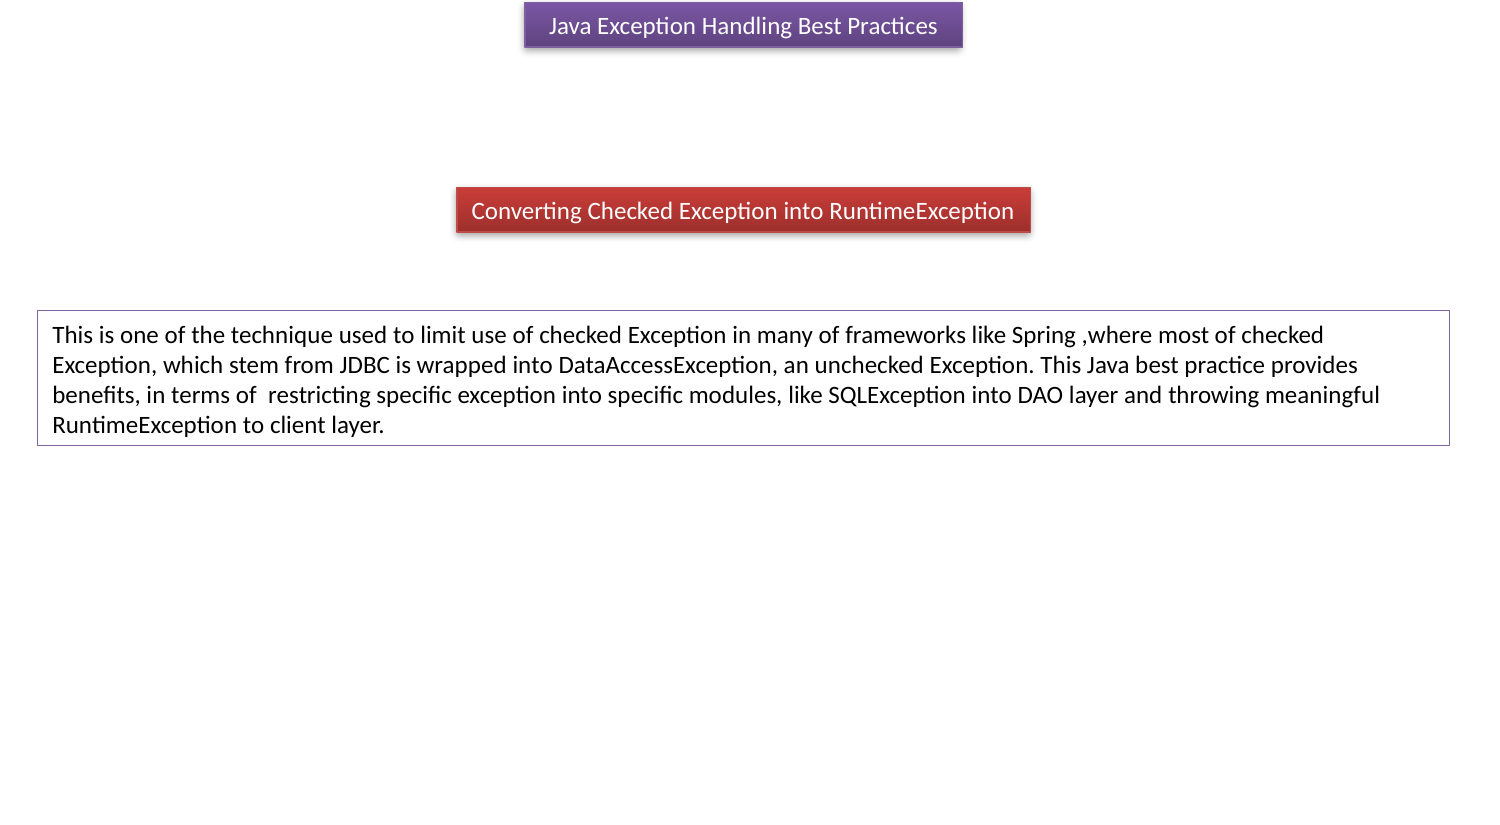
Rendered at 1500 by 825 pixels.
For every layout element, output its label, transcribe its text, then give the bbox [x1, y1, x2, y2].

text_box Converting Checked Exception into RuntimeException [456, 187, 1031, 233]
text_box This is one of the technique used to limit use of checked Exception in many of frameworks like Spring ,where most of checked Exception, which stem from JDBC is wrapped into DataAccessException, an unchecked Exception. This Java best practice provides benefits, in terms of restricting specific exception into specific modules, like SQLException into DAO layer and throwing meaningful RuntimeException to client layer. [35, 309, 1452, 447]
text_box Java Exception Handling Best Practices [524, 2, 963, 48]
